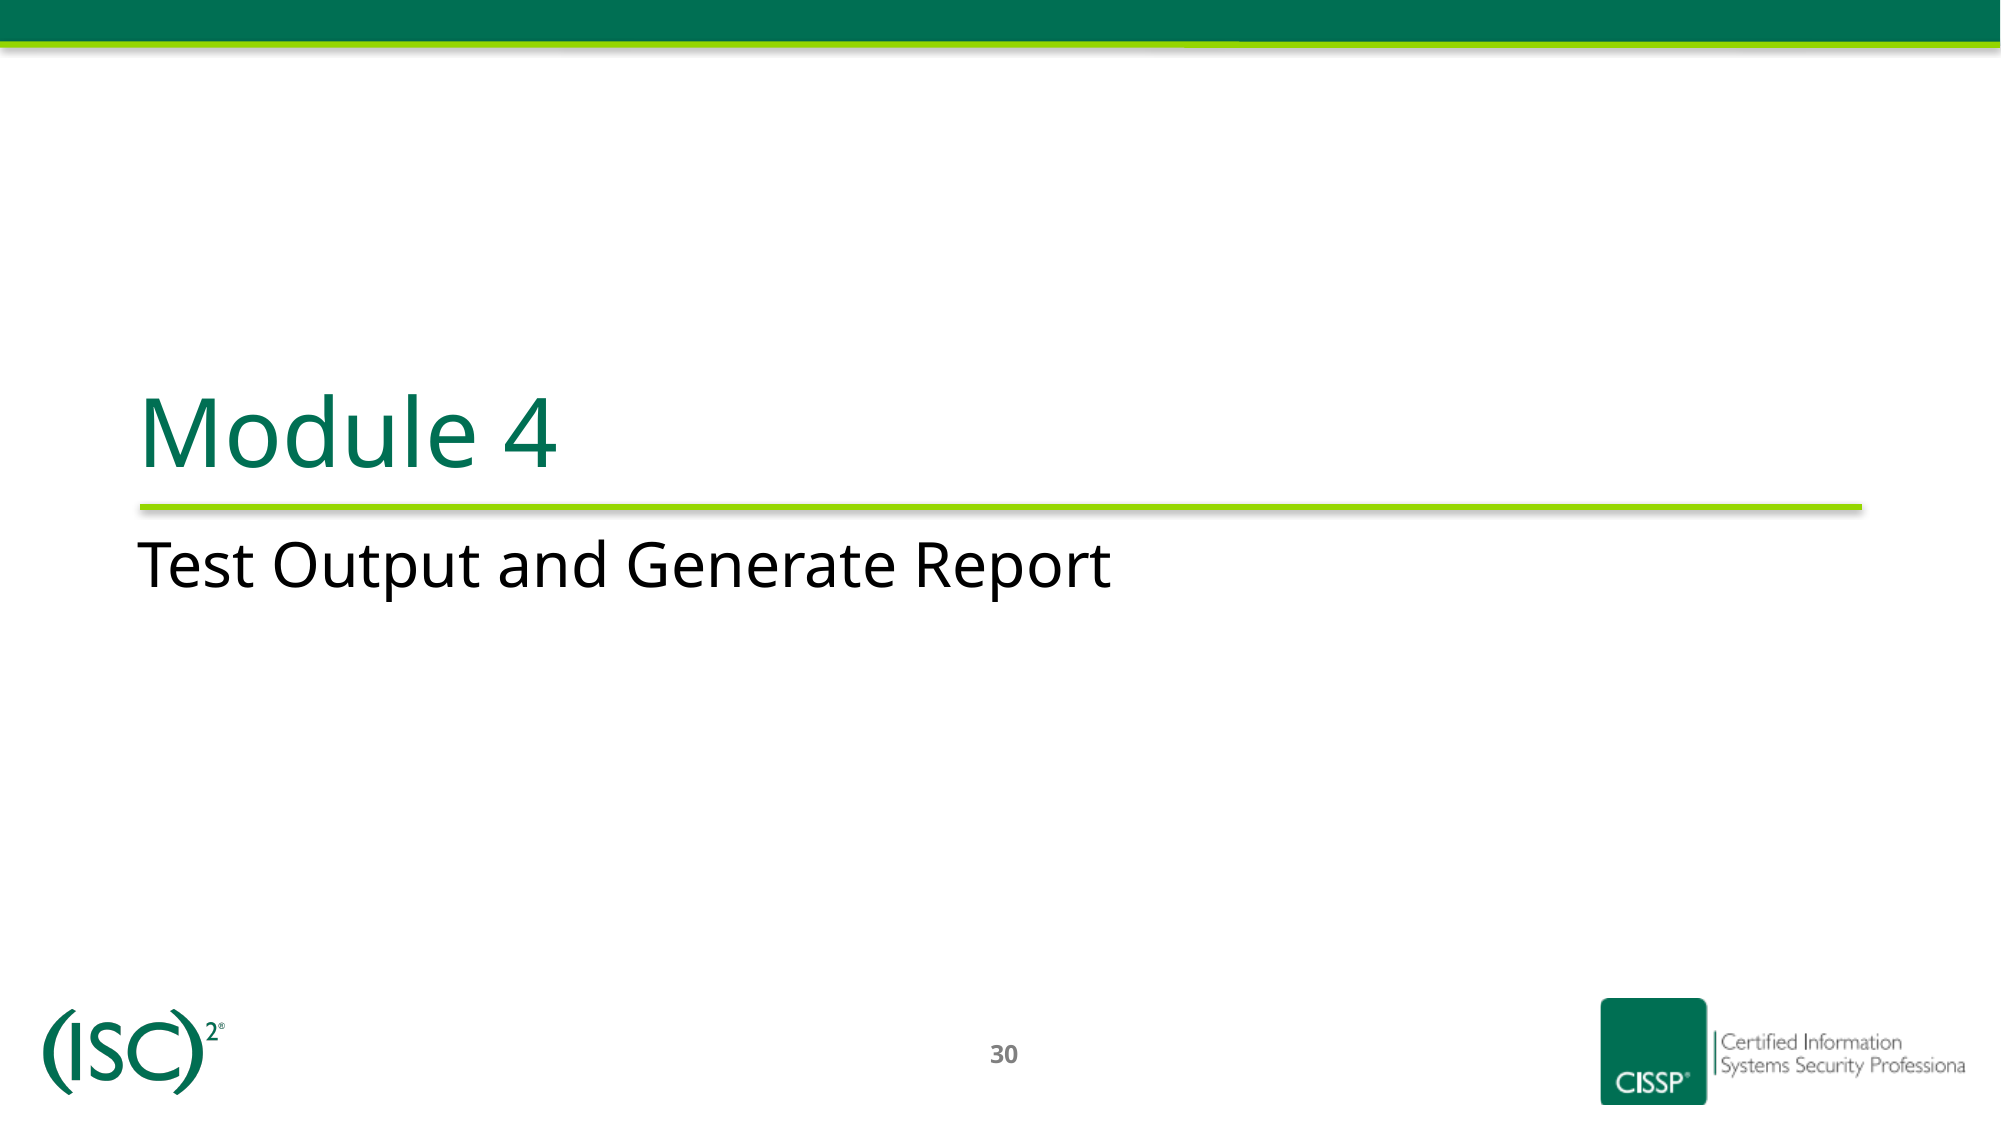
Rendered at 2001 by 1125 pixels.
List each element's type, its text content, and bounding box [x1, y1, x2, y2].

title Test Output and Generate Report [116, 513, 1499, 738]
picture [40, 1005, 228, 1099]
list Module 4 [116, 251, 1499, 498]
